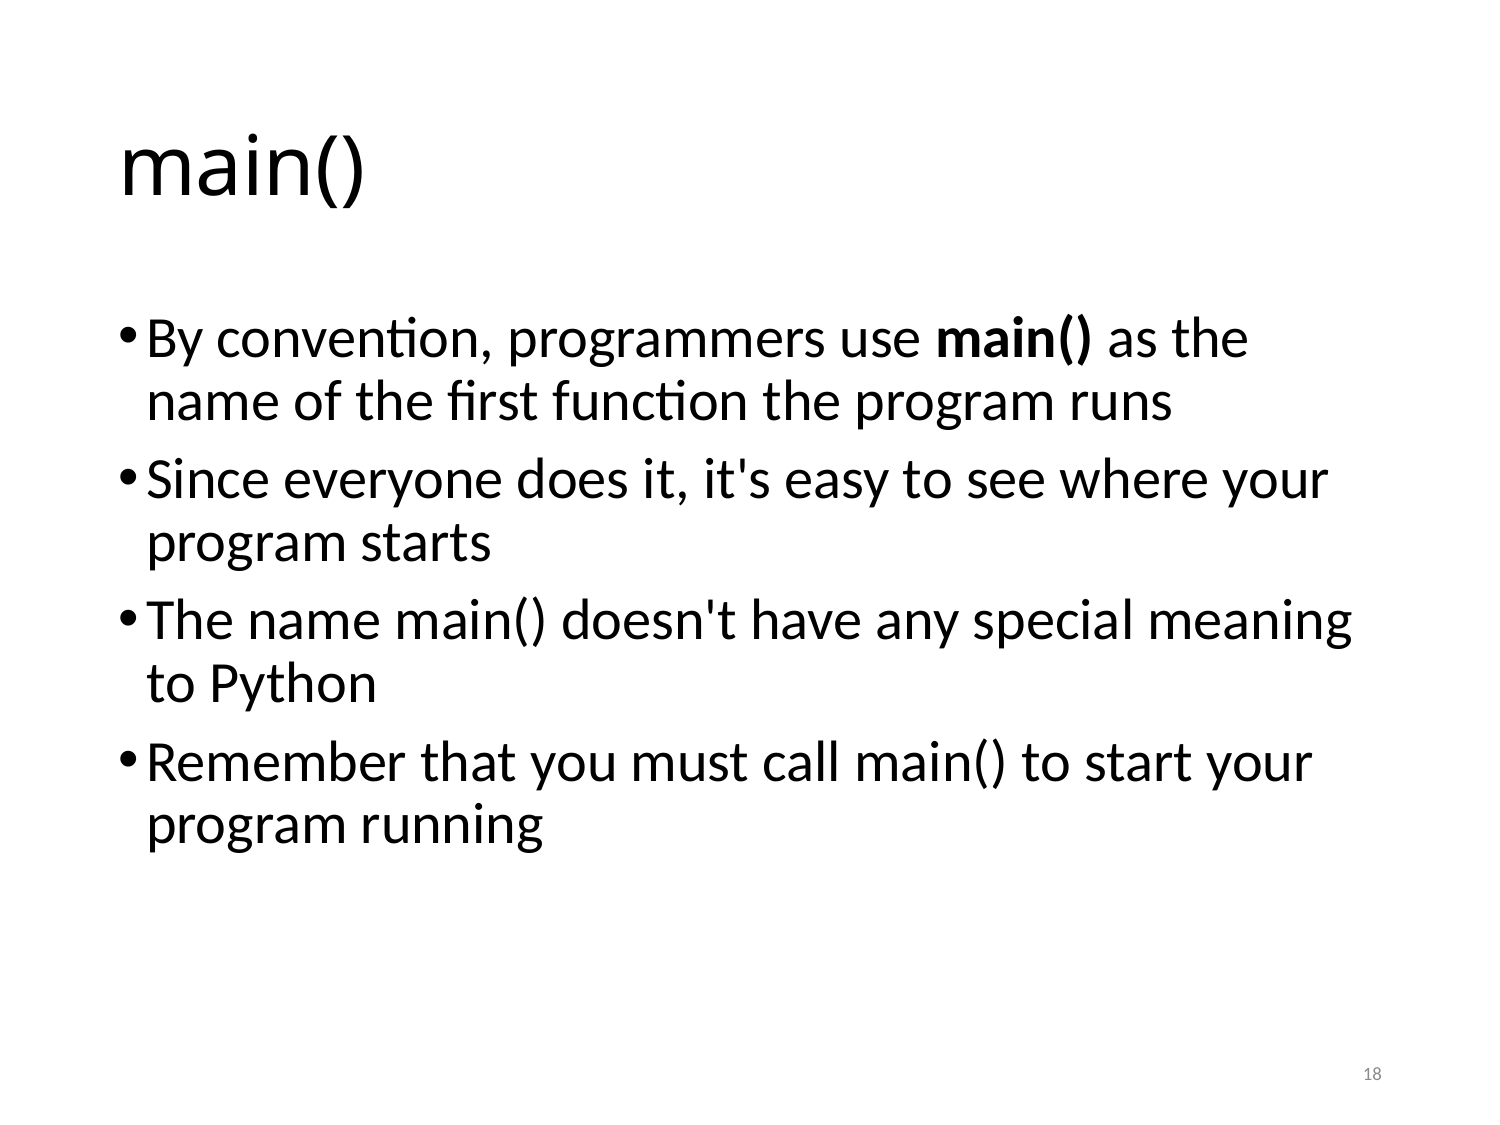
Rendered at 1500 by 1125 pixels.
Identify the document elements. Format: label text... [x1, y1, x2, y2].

list By convention, programmers use main() as the name of the first function the program runs Since everyone does it, it's easy to see where your program starts The name main() doesn't have any special meaning to Python Remember that you must call main() to start your program running [103, 299, 1397, 1014]
title main() [103, 59, 1397, 278]
slide_number 18 [1059, 1042, 1397, 1103]
